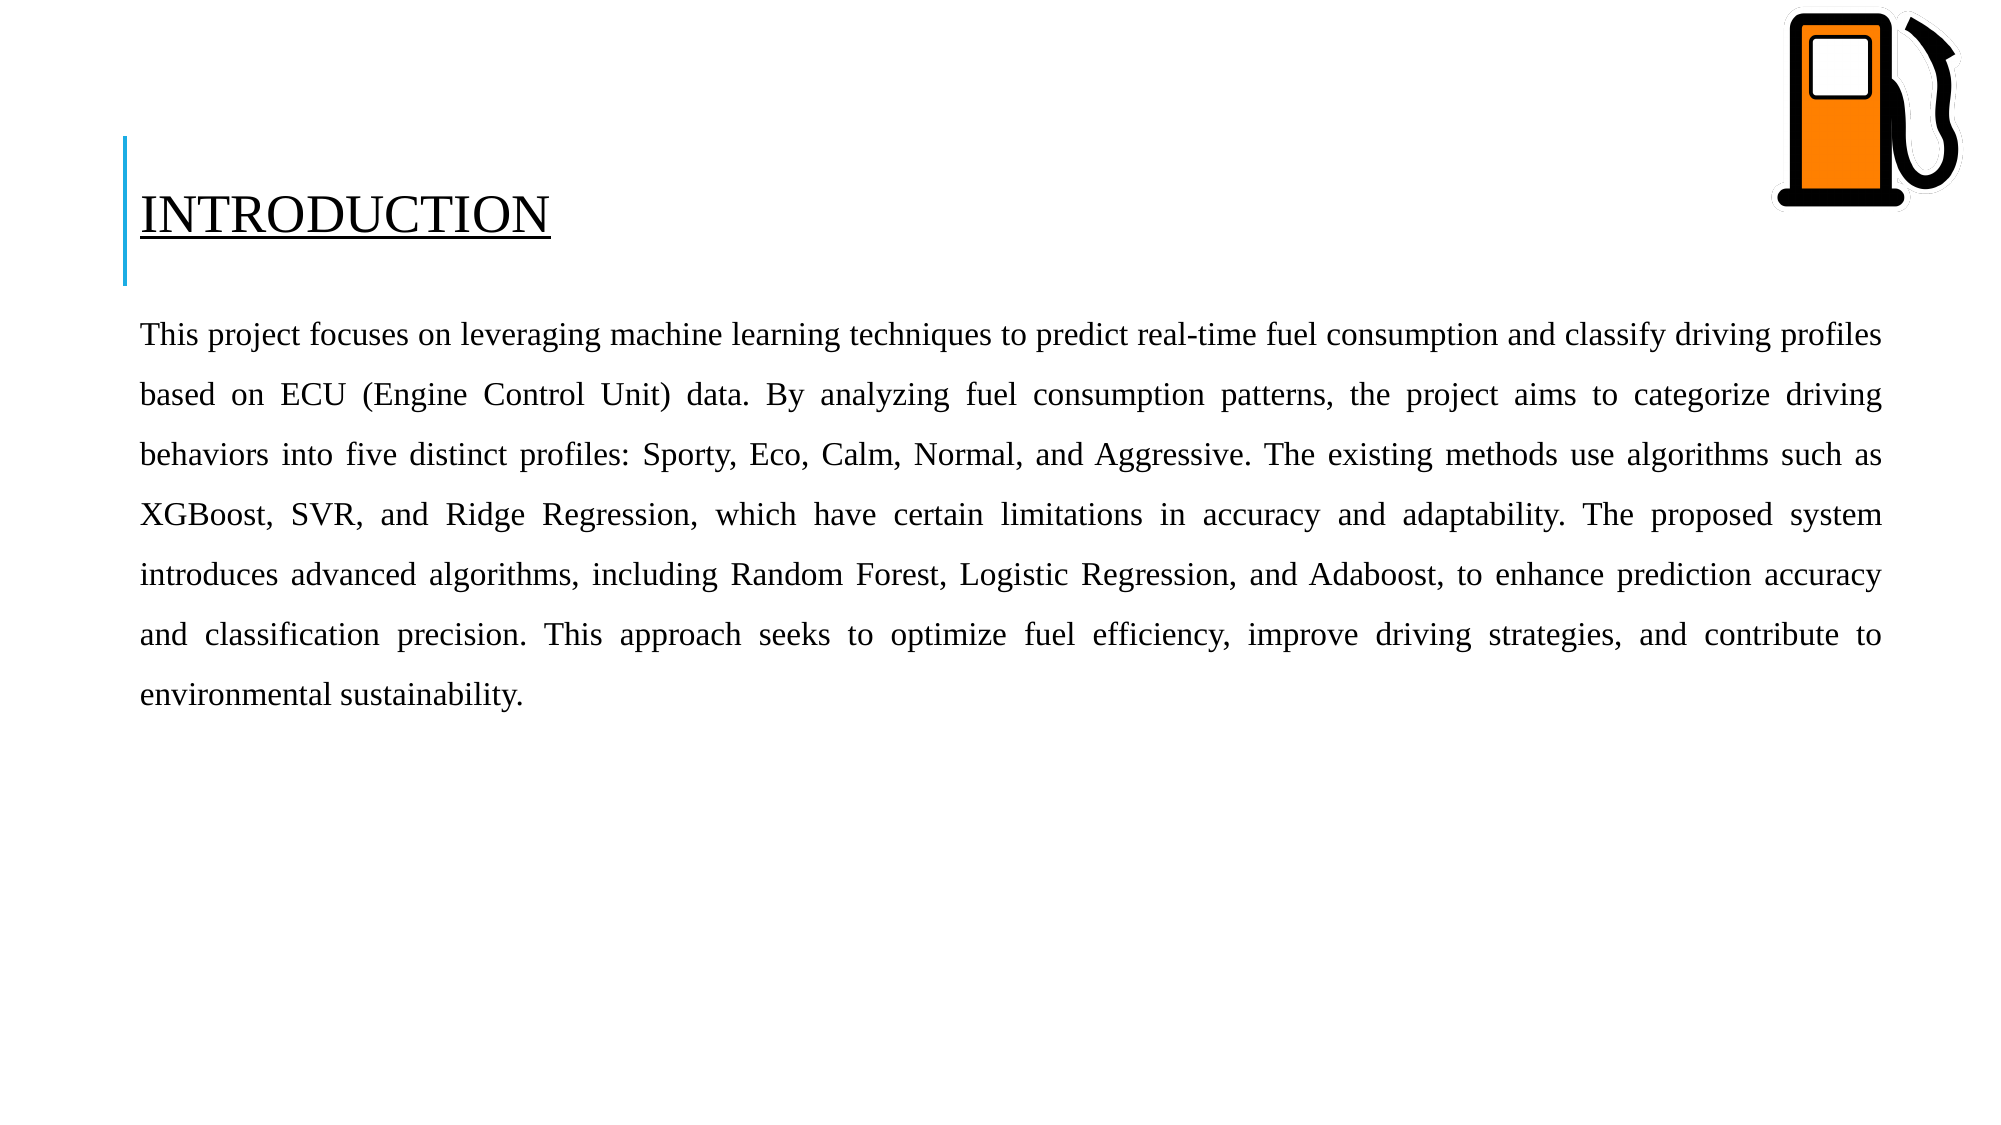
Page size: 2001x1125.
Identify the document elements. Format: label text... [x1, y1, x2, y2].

picture [1757, 0, 1975, 217]
text_box This project focuses on leveraging machine learning techniques to predict real-time fuel consumption and classify driving profiles based on ECU (Engine Control Unit) data. By analyzing fuel consumption patterns, the project aims to categorize driving behaviors into five distinct profiles: Sporty, Eco, Calm, Normal, and Aggressive. The existing methods use algorithms such as XGBoost, SVR, and Ridge Regression, which have certain limitations in accuracy and adaptability. The proposed system introduces advanced algorithms, including Random Forest, Logistic Regression, and Adaboost, to enhance prediction accuracy and classification precision. This approach seeks to optimize fuel efficiency, improve driving strategies, and contribute to environmental sustainability. [125, 285, 1901, 720]
title INTRODUCTION [125, 124, 1720, 252]
